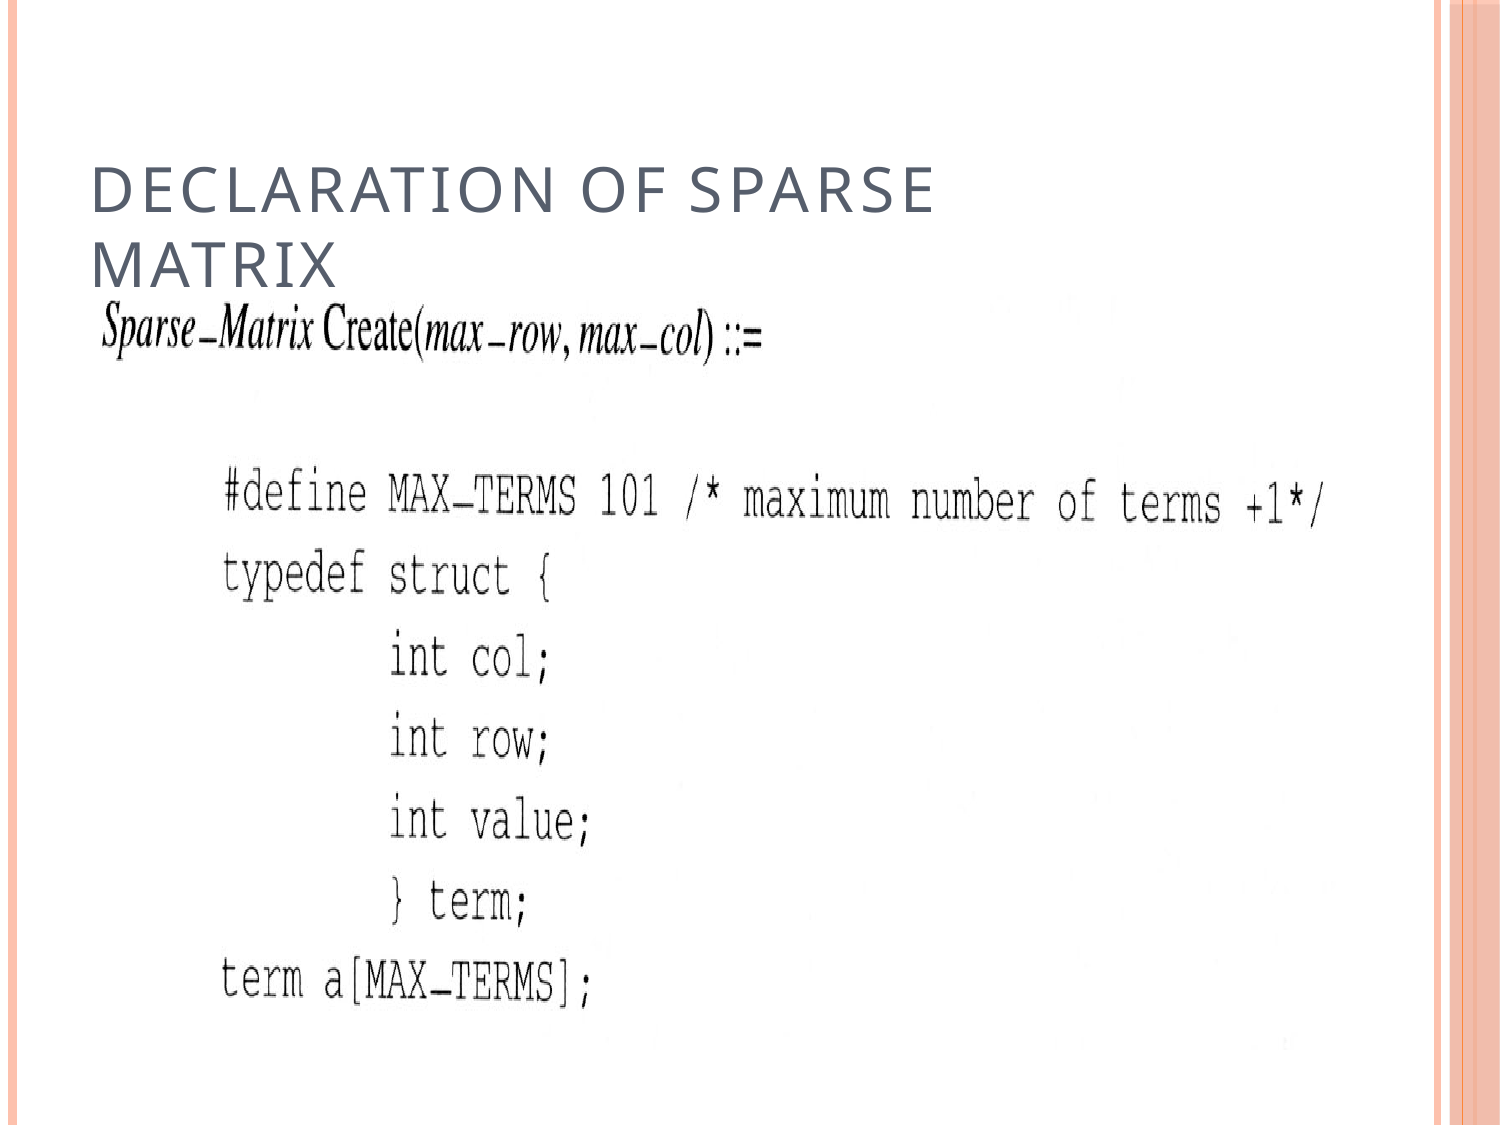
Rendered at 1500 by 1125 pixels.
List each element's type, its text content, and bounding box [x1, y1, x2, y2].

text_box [1449, 0, 1500, 1125]
title DECLARATION OF SPARSE MATRIX [87, 147, 1152, 338]
picture [100, 292, 1336, 1050]
